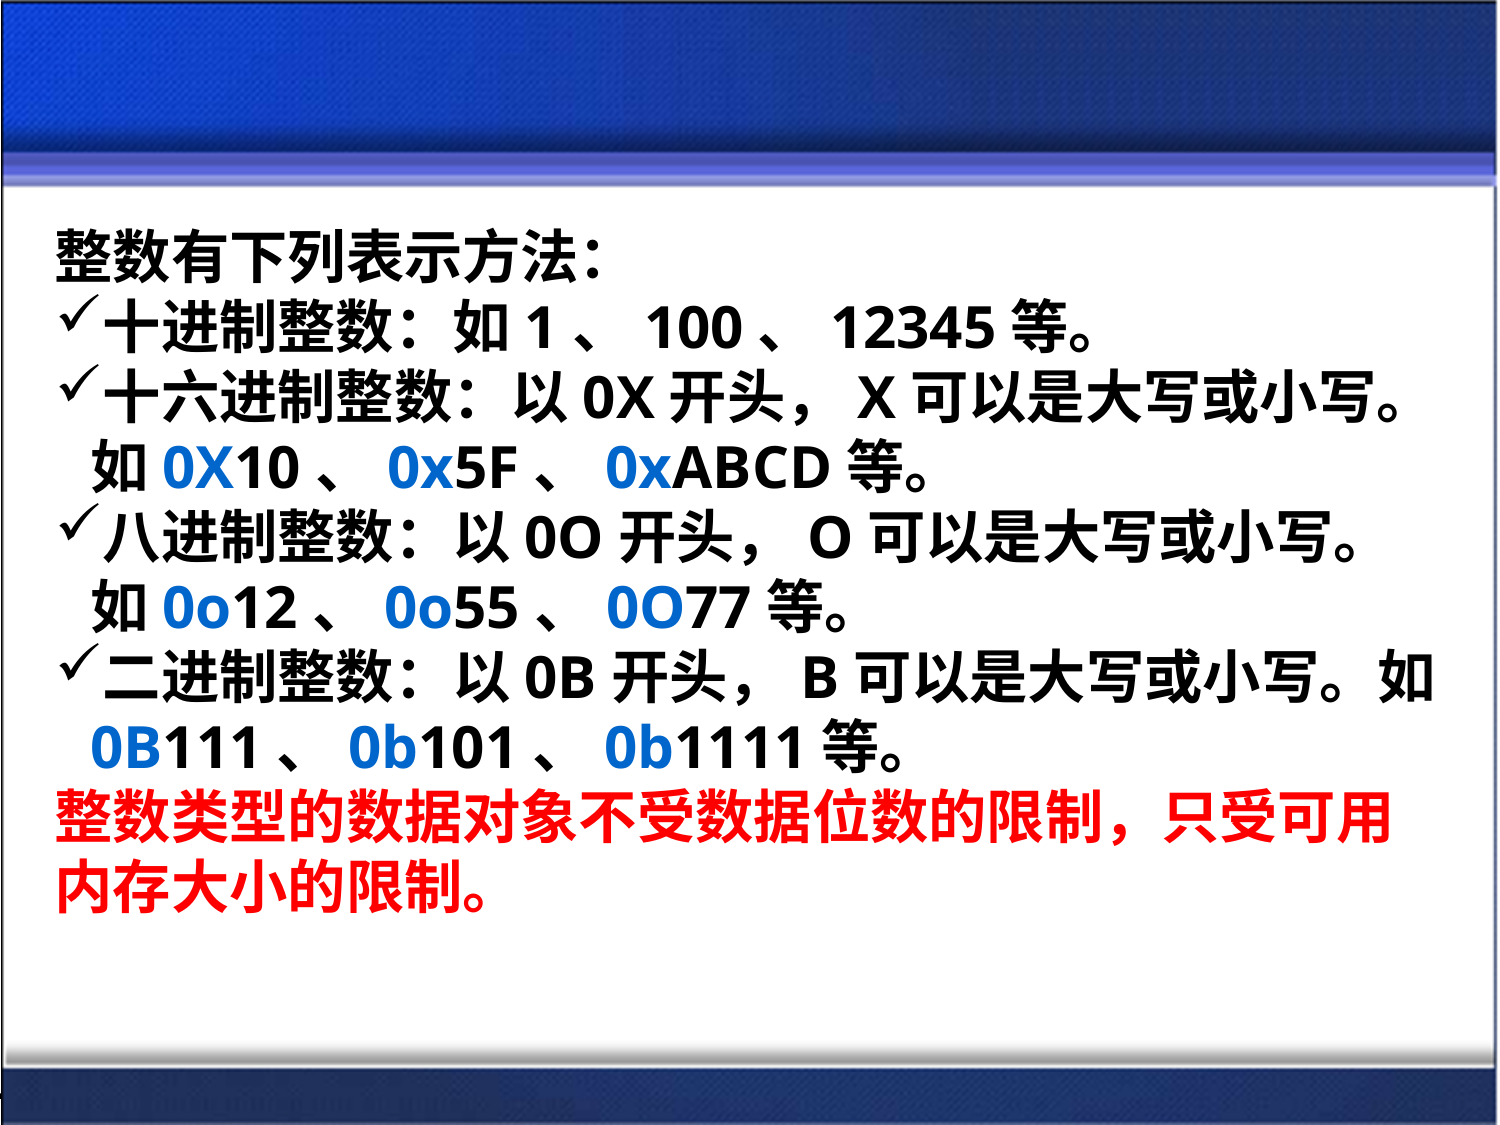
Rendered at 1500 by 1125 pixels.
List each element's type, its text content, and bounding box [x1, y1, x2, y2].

picture [1, 0, 1499, 1125]
text_box 整数有下列表示方法： 十进制整数：如1、100、12345等。 十六进制整数：以0X开头，X可以是大写或小写。如0X10、0x5F、0xABCD等。 八进制整数：以0O开头，O可以是大写或小写。如0o12、0o55、0O77等。 二进制整数：以0B开头，B可以是大写或小写。如0B111、0b101、0b1111等。 整数类型的数据对象不受数据位数的限制，只受可用内存大小的限制。 [40, 212, 1458, 928]
